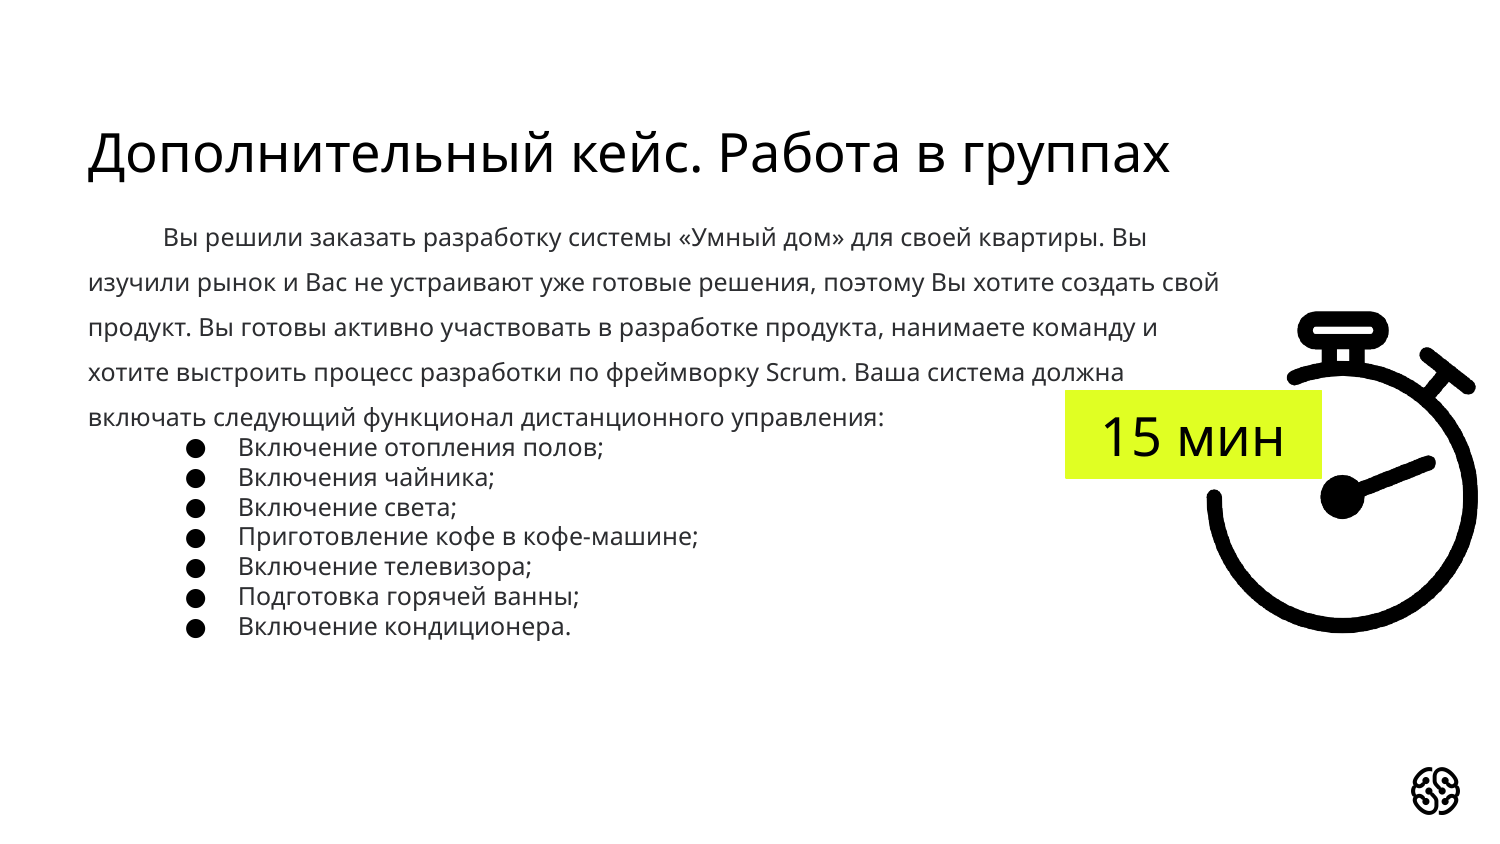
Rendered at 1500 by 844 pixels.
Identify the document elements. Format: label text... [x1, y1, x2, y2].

title Дополнительный кейс. Работа в группах [88, 118, 1412, 178]
picture [1152, 309, 1479, 636]
picture [1411, 767, 1460, 815]
subtitle Вы решили заказать разработку системы «Умный дом» для своей квартиры. Вы изучили рынок и Вас не устраивают уже готовые решения, поэтому Вы хотите создать свой продукт. Вы готовы активно участвовать в разработке продукта, нанимаете команду и хотите выстроить процесс разработки по фреймворку Scrum. Ваша система должна включать следующий функционал дистанционного управления: Включение отопления полов; Включения чайника; Включение света; Приготовление кофе в кофе-машине; Включение телевизора; Подготовка горячей ванны; Включение кондиционера. [87, 206, 1246, 805]
text_box 15 мин [1065, 390, 1147, 479]
